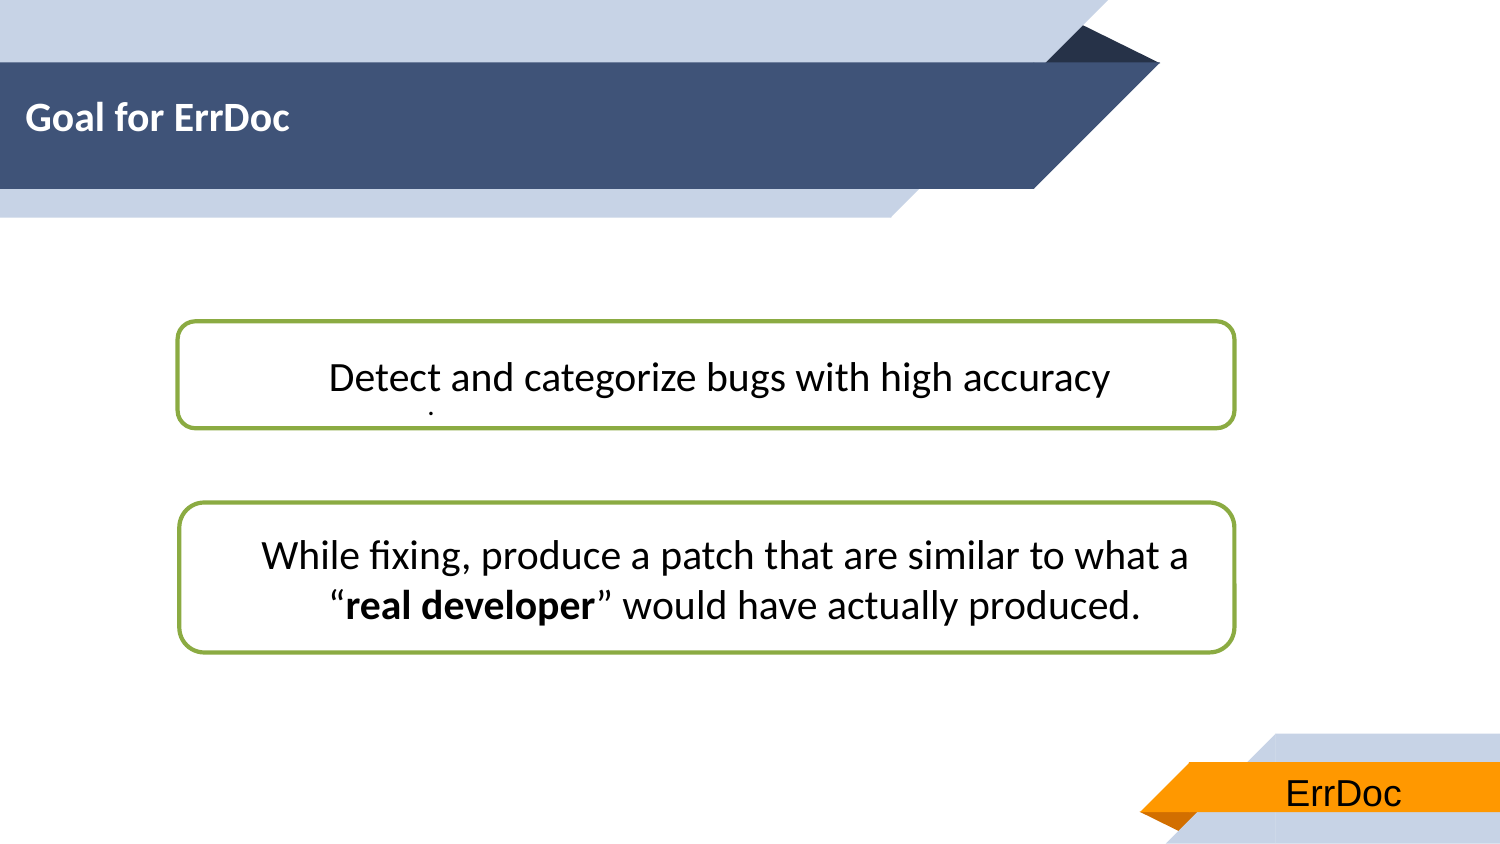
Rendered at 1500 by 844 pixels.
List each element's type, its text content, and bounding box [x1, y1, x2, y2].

title Goal for ErrDoc [10, 74, 912, 200]
text_box ErrDoc [1270, 762, 1417, 822]
text_box While fixing, produce a patch that are similar to what a “real developer” would have actually produced. [177, 500, 1237, 655]
text_box Detect and categorize bugs with high accuracy [175, 319, 1237, 431]
text_box . [374, 378, 1125, 429]
